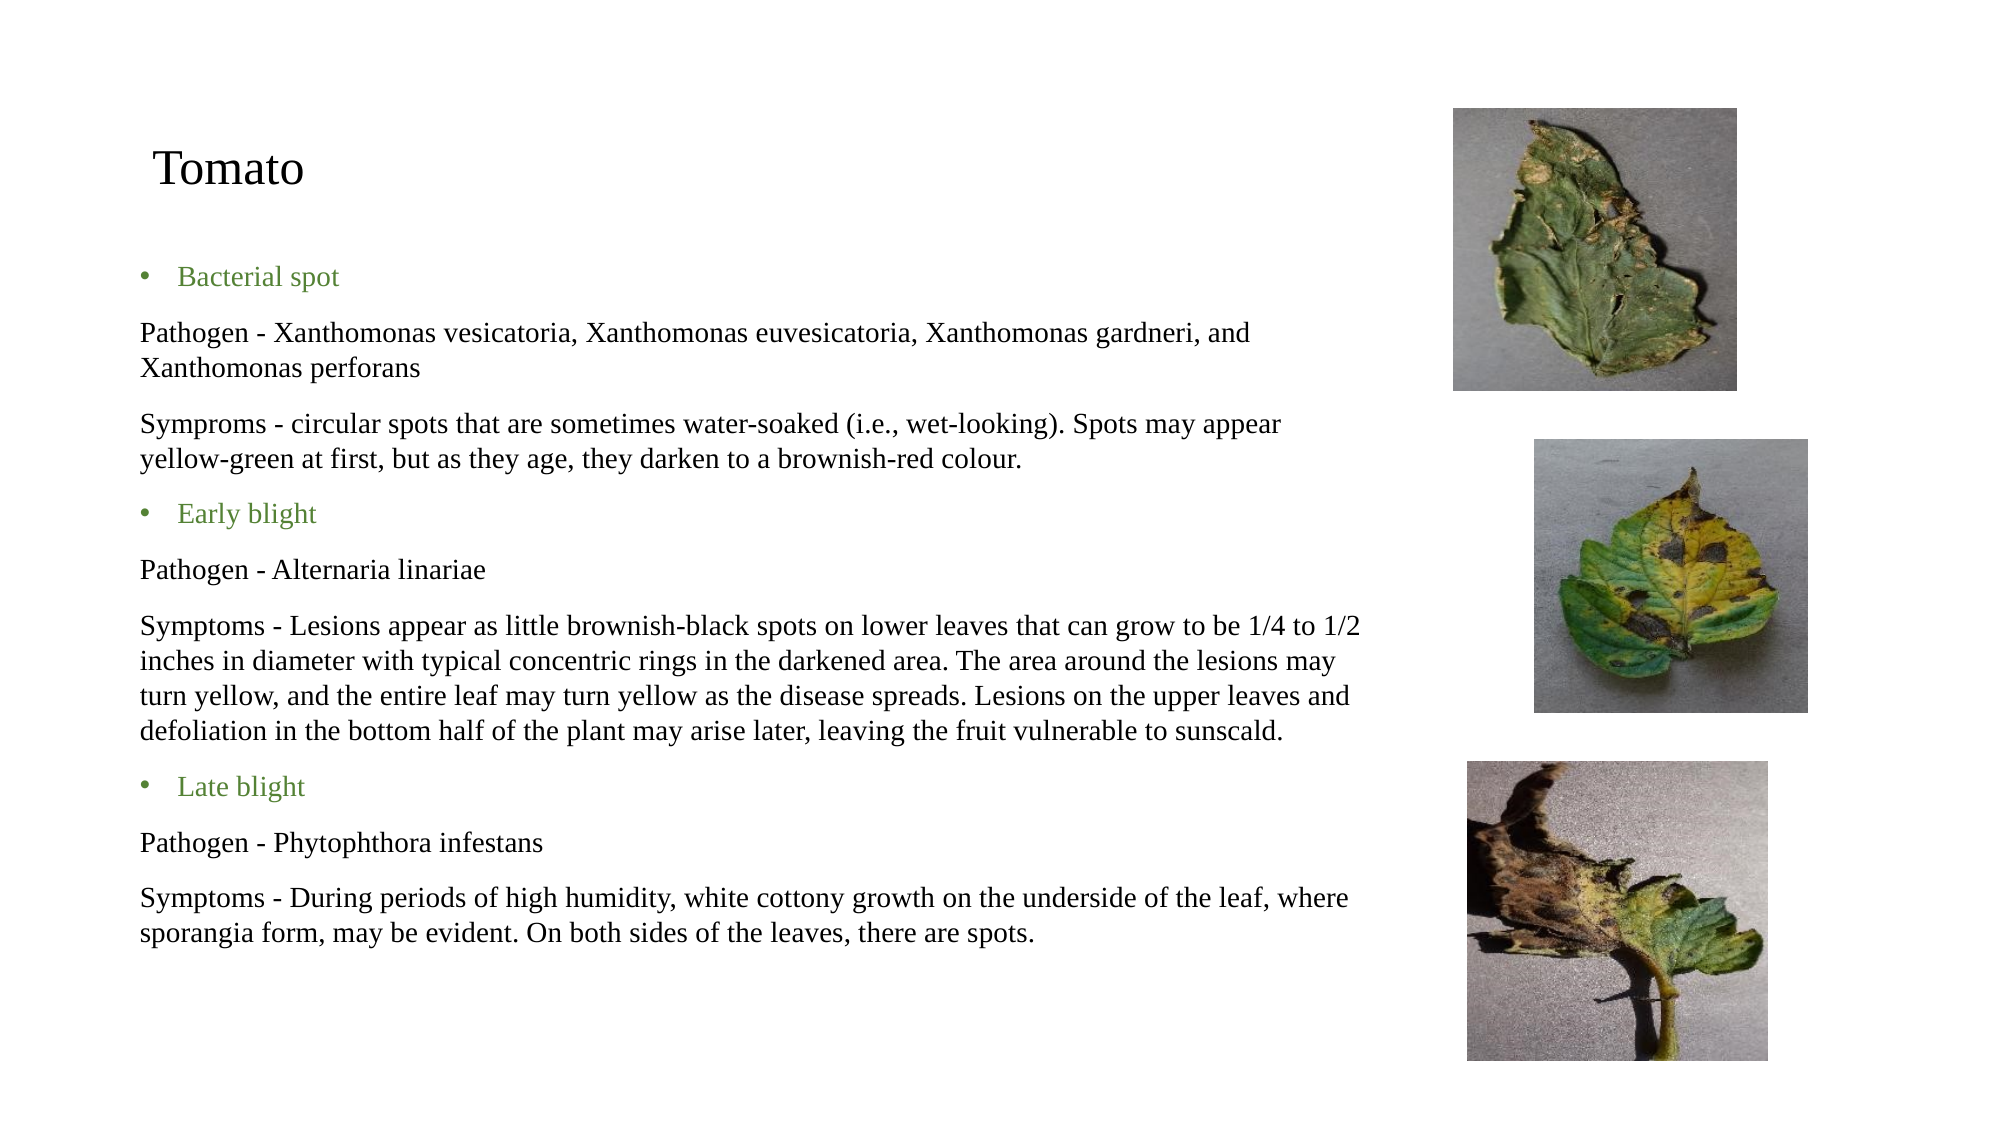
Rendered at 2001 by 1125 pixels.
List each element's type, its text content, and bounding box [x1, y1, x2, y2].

picture [1467, 761, 1768, 1061]
list Bacterial spot Pathogen - Xanthomonas vesicatoria, Xanthomonas euvesicatoria, Xanthomonas gardneri, and Xanthomonas perforans Symproms - circular spots that are sometimes water-soaked (i.e., wet-looking). Spots may appear yellow-green at first, but as they age, they darken to a brownish-red colour. Early blight Pathogen - Alternaria linariae Symptoms - Lesions appear as little brownish-black spots on lower leaves that can grow to be 1/4 to 1/2 inches in diameter with typical concentric rings in the darkened area. The area around the lesions may turn yellow, and the entire leaf may turn yellow as the disease spreads. Lesions on the upper leaves and defoliation in the bottom half of the plant may arise later, leaving the fruit vulnerable to sunscald. Late blight Pathogen - Phytophthora infestans Symptoms - During periods of high humidity, white cottony growth on the underside of the leaf, where sporangia form, may be evident. On both sides of the leaves, there are spots. [124, 249, 1391, 964]
picture [1534, 439, 1808, 713]
title Tomato [137, 59, 1863, 278]
picture [1453, 108, 1737, 391]
